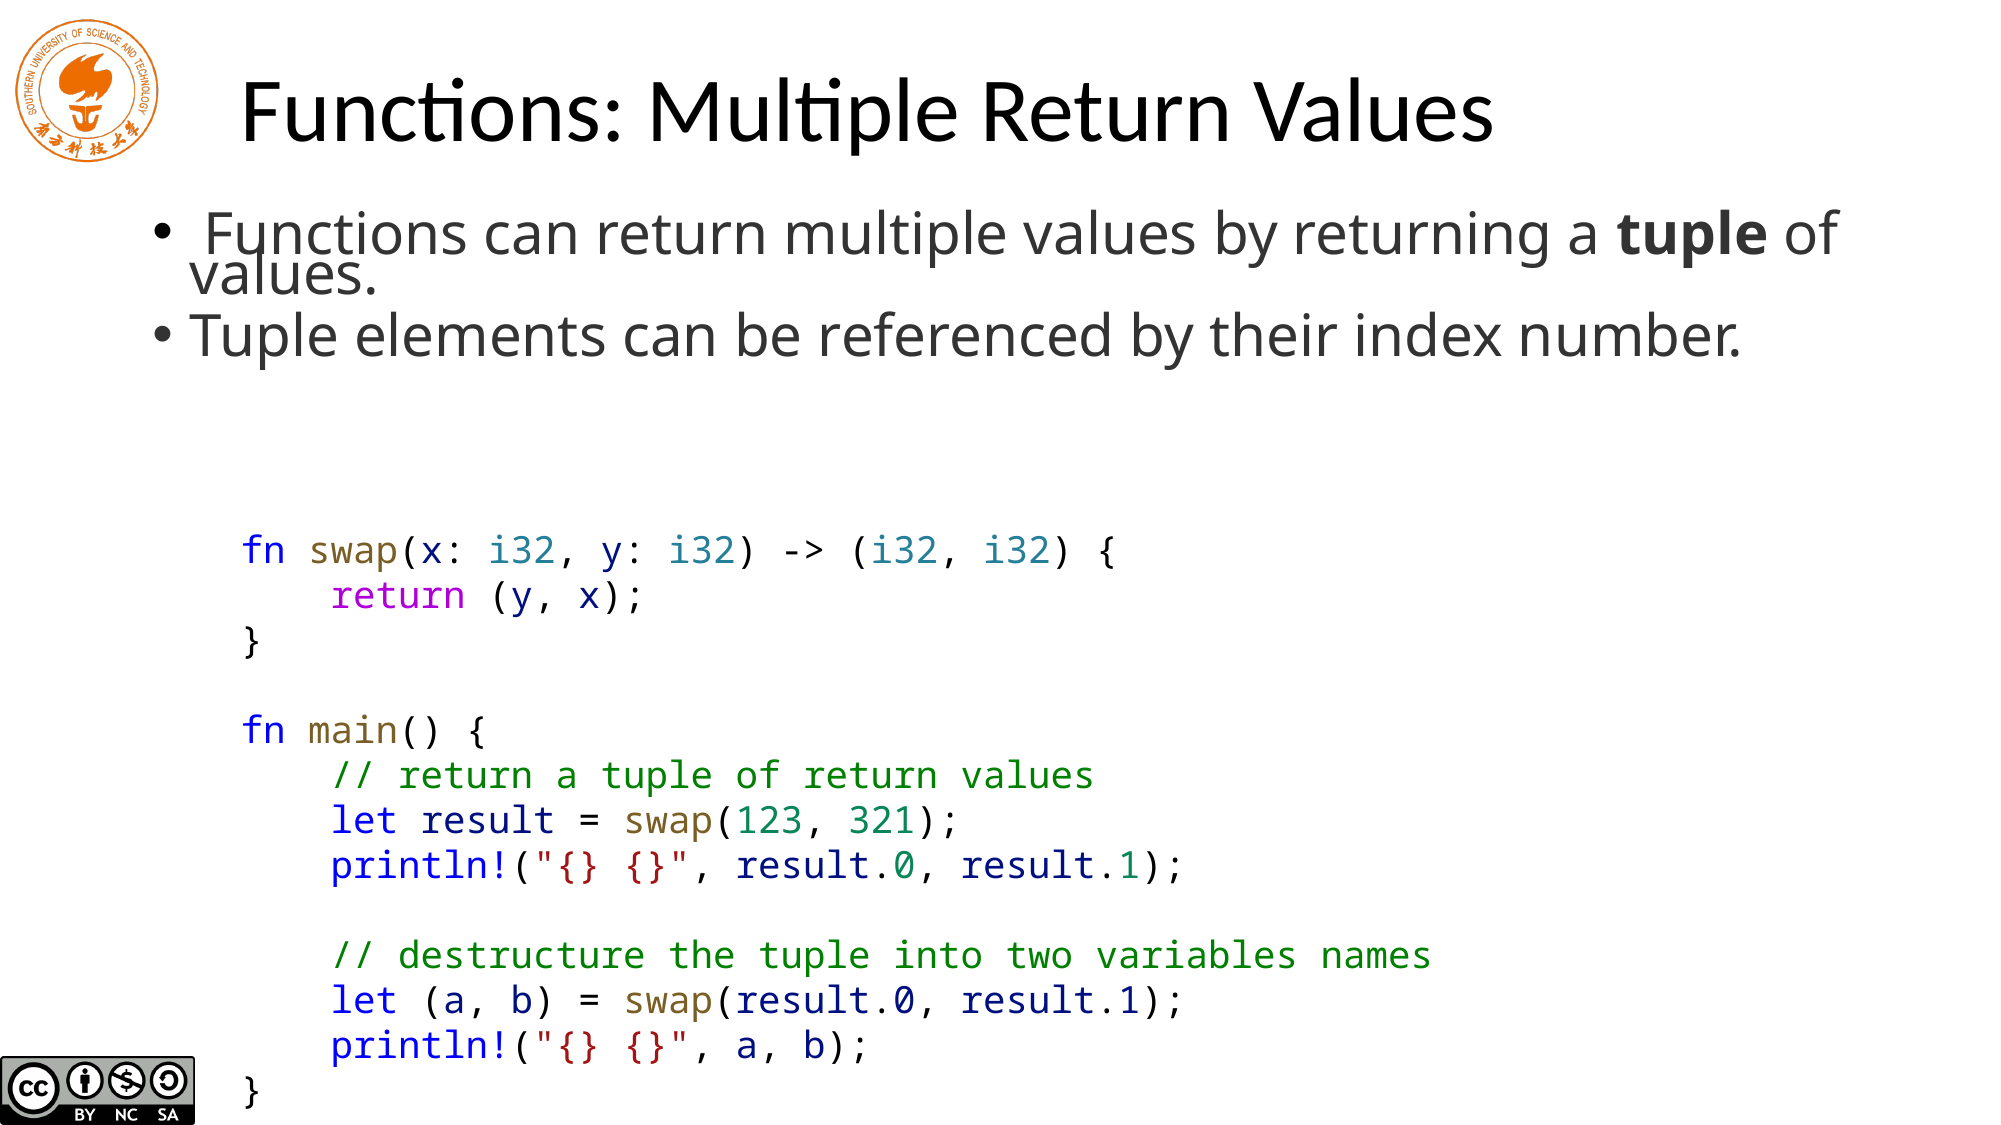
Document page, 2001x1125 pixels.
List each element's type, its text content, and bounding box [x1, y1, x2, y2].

list Functions can return multiple values by returning a tuple of values. Tuple elements can be referenced by their index number. [137, 217, 1933, 458]
title Functions: Multiple Return Values [225, 43, 1951, 181]
text_box fn swap(x: i32, y: i32) -> (i32, i32) { return (y, x); } fn main() { // return a tuple of return values let result = swap(123, 321); println!("{} {}", result.0, result.1); // destructure the tuple into two variables names let (a, b) = swap(result.0, result.1); println!("{} {}", a, b); } [225, 519, 1951, 1119]
picture [0, 1056, 195, 1125]
picture [10, 0, 170, 166]
